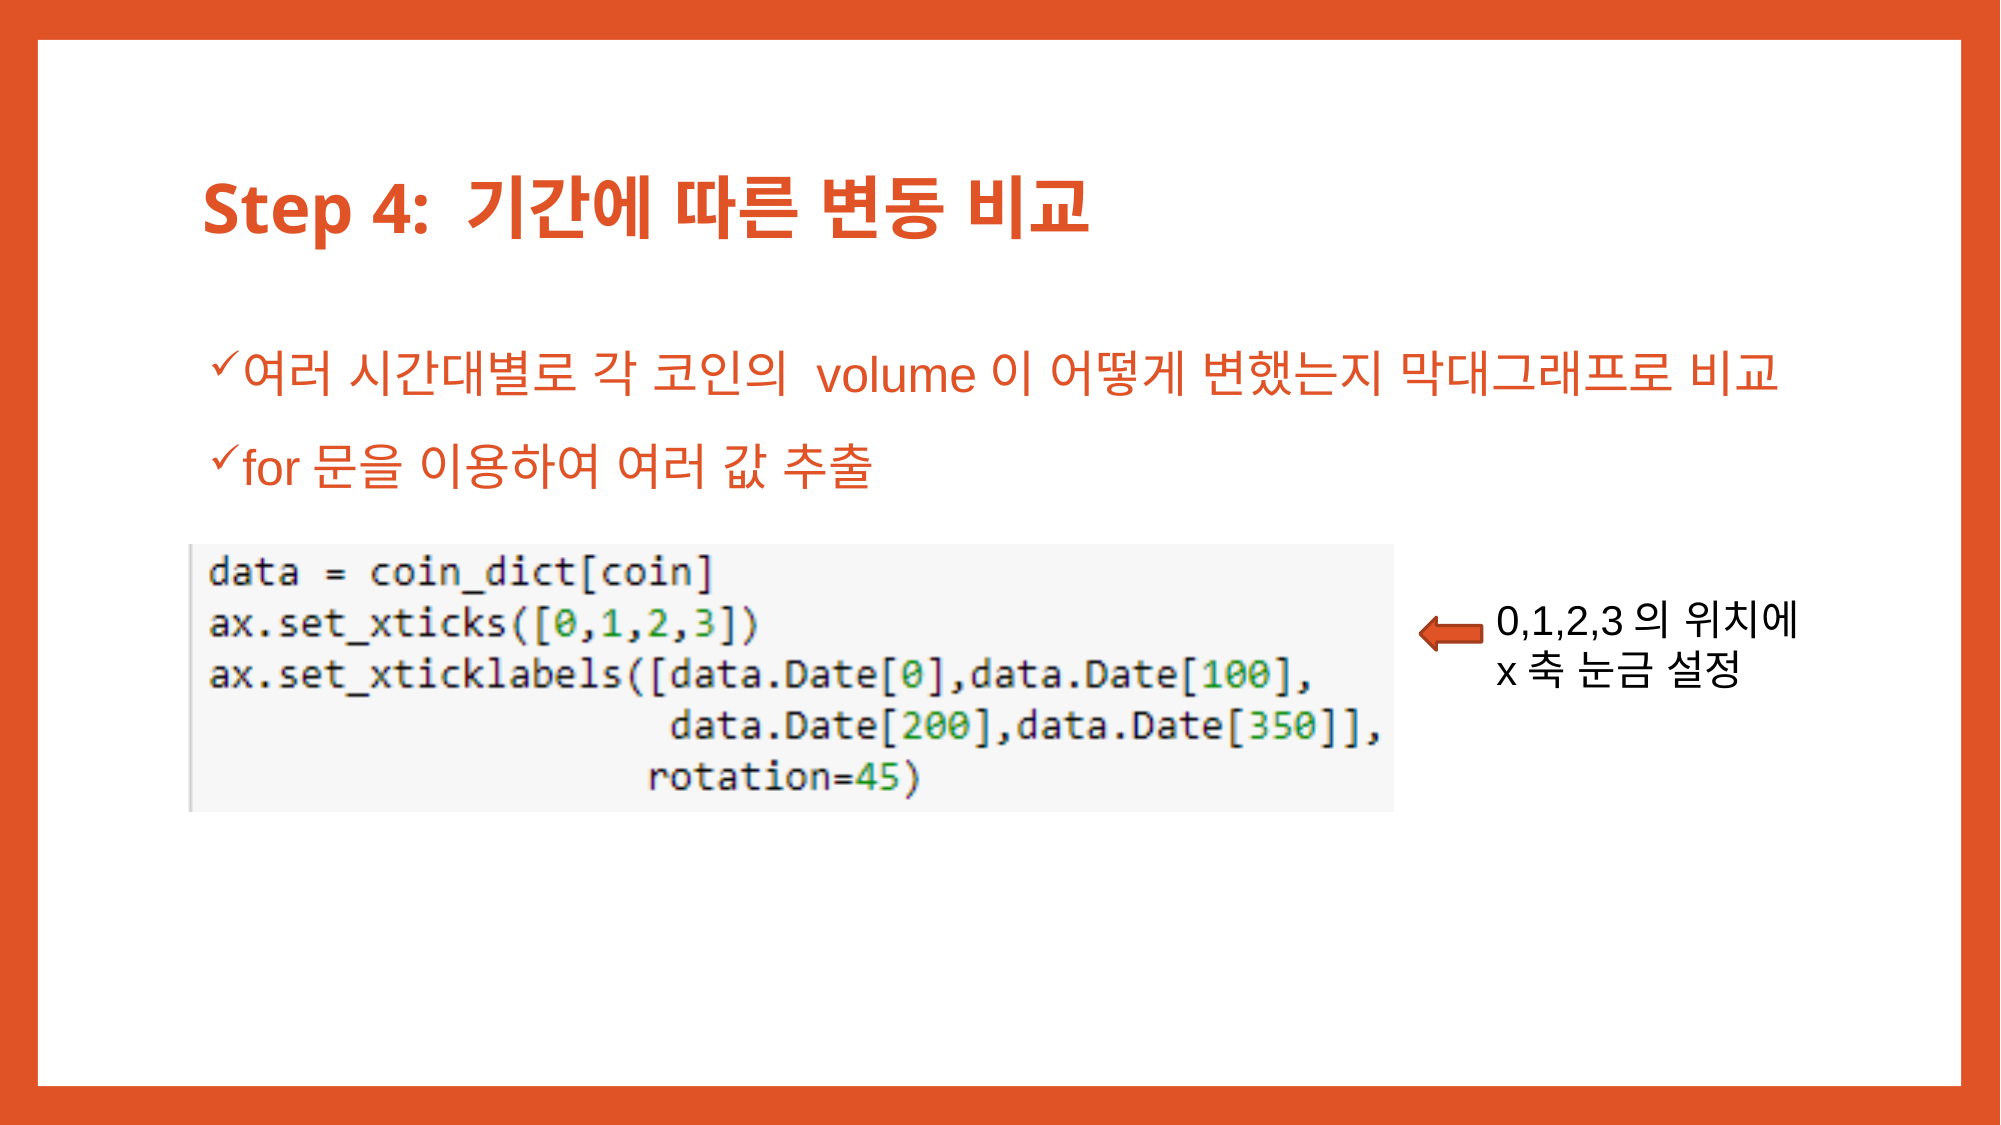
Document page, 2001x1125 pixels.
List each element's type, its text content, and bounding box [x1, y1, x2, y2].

text_box 0,1,2,3의 위치에 x축 눈금 설정 [1481, 586, 1830, 702]
list 여러 시간대별로 각 코인의 volume이 어떻게 변했는지 막대그래프로 비교 for문을 이용하여 여러 값 추출 [188, 322, 1878, 520]
picture [187, 544, 1394, 813]
title Step 4: 기간에 따른 변동 비교 [187, 99, 1808, 323]
text_box [1418, 615, 1481, 652]
